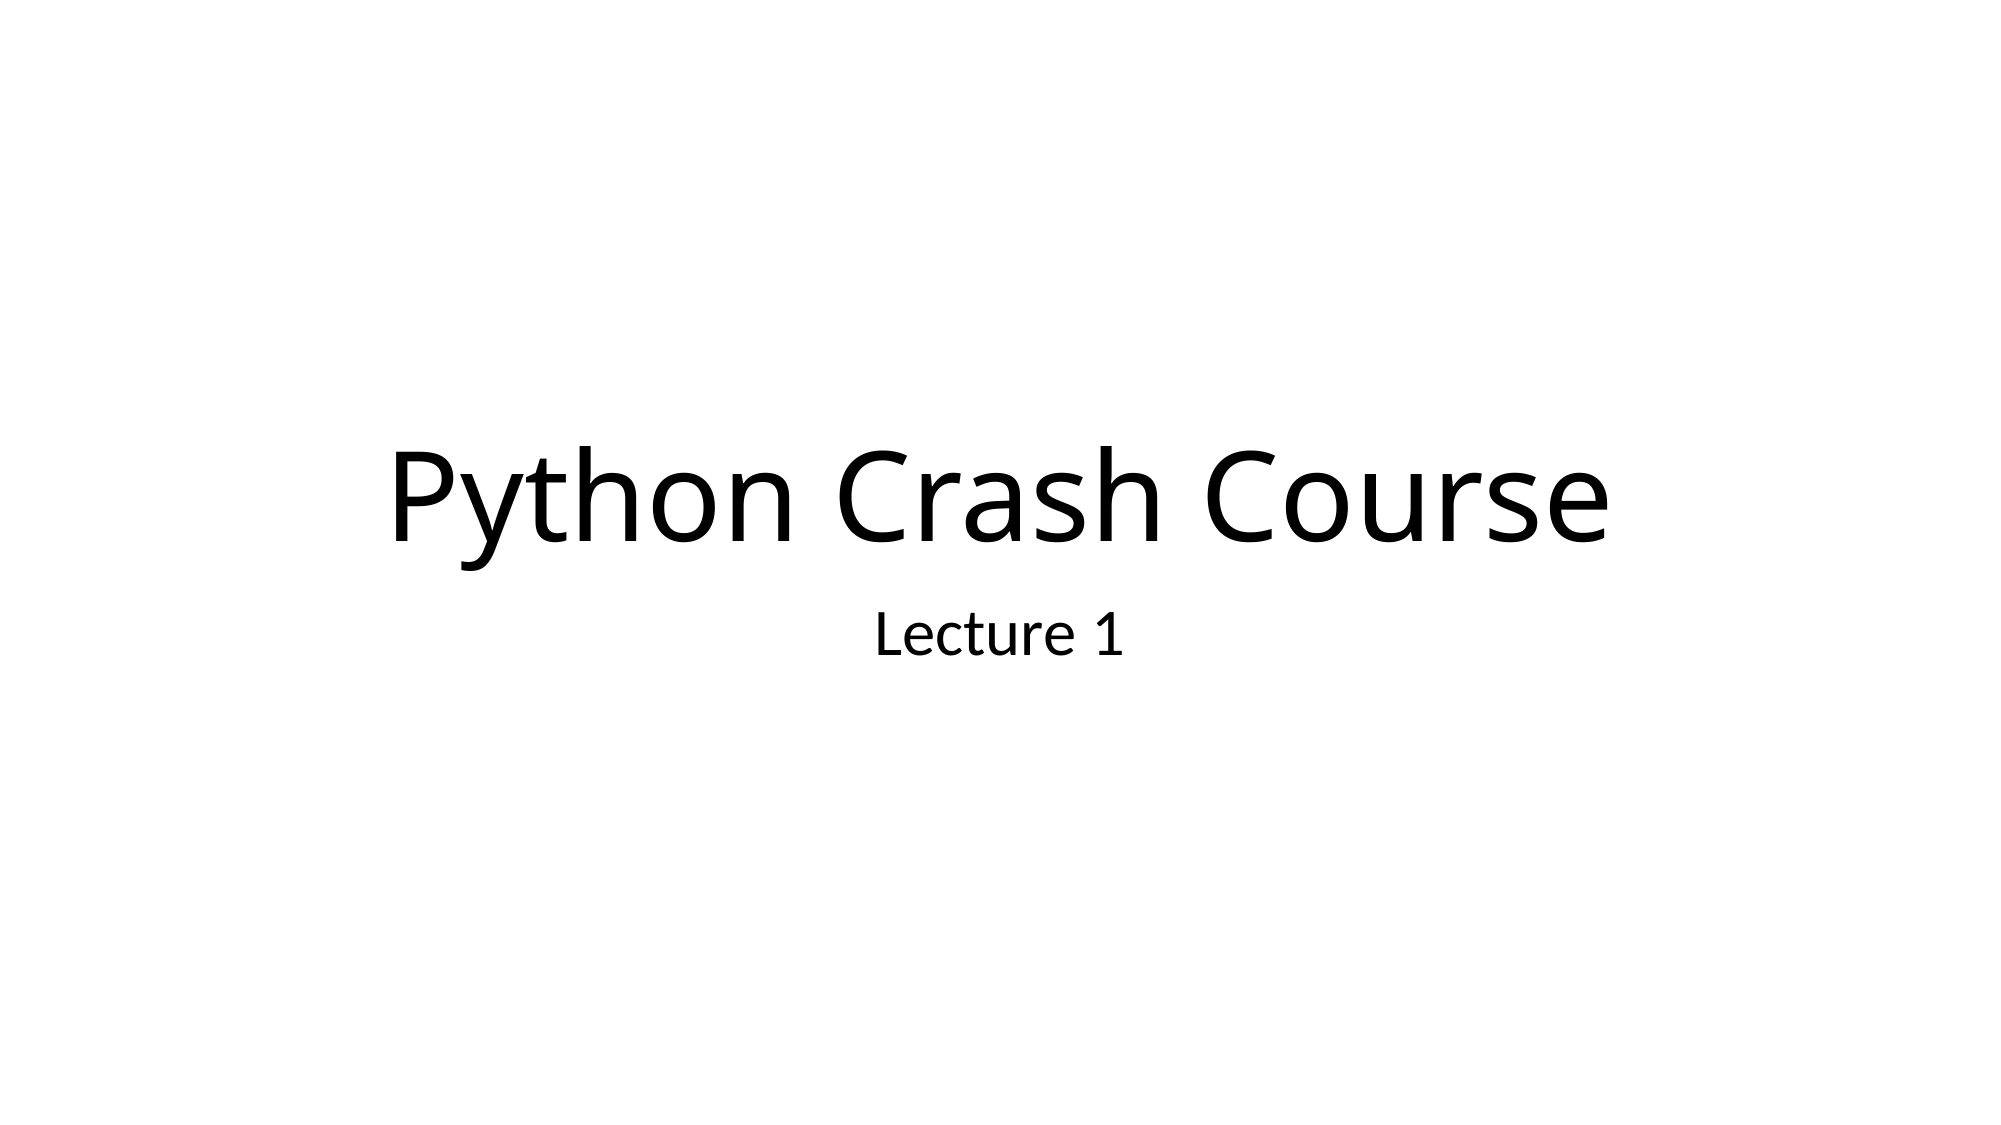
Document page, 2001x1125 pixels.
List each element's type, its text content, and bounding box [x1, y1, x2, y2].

title Python Crash Course [249, 184, 1750, 576]
subtitle Lecture 1 [249, 590, 1750, 863]
